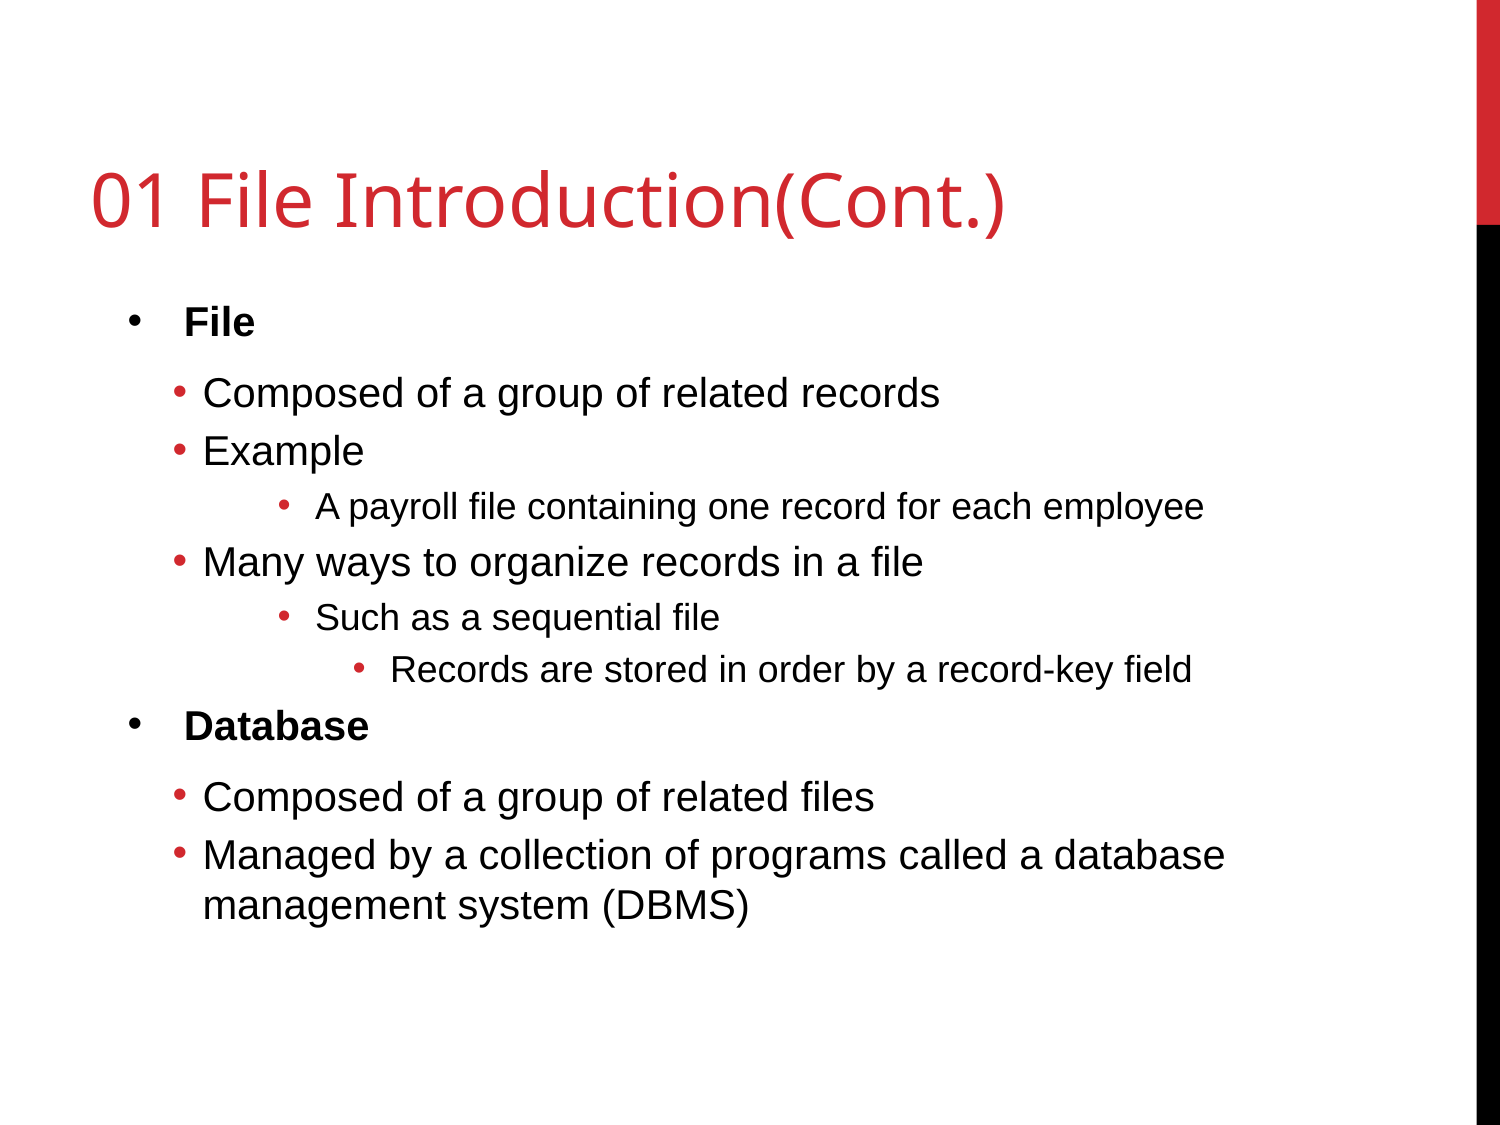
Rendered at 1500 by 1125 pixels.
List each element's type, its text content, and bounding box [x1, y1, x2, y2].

list File Composed of a group of related records Example A payroll file containing one record for each employee Many ways to organize records in a file Such as a sequential file Records are stored in order by a record-key field Database Composed of a group of related files Managed by a collection of programs called a database management system (DBMS) [112, 287, 1425, 1050]
title 01 File Introduction(Cont.) [75, 24, 1388, 250]
